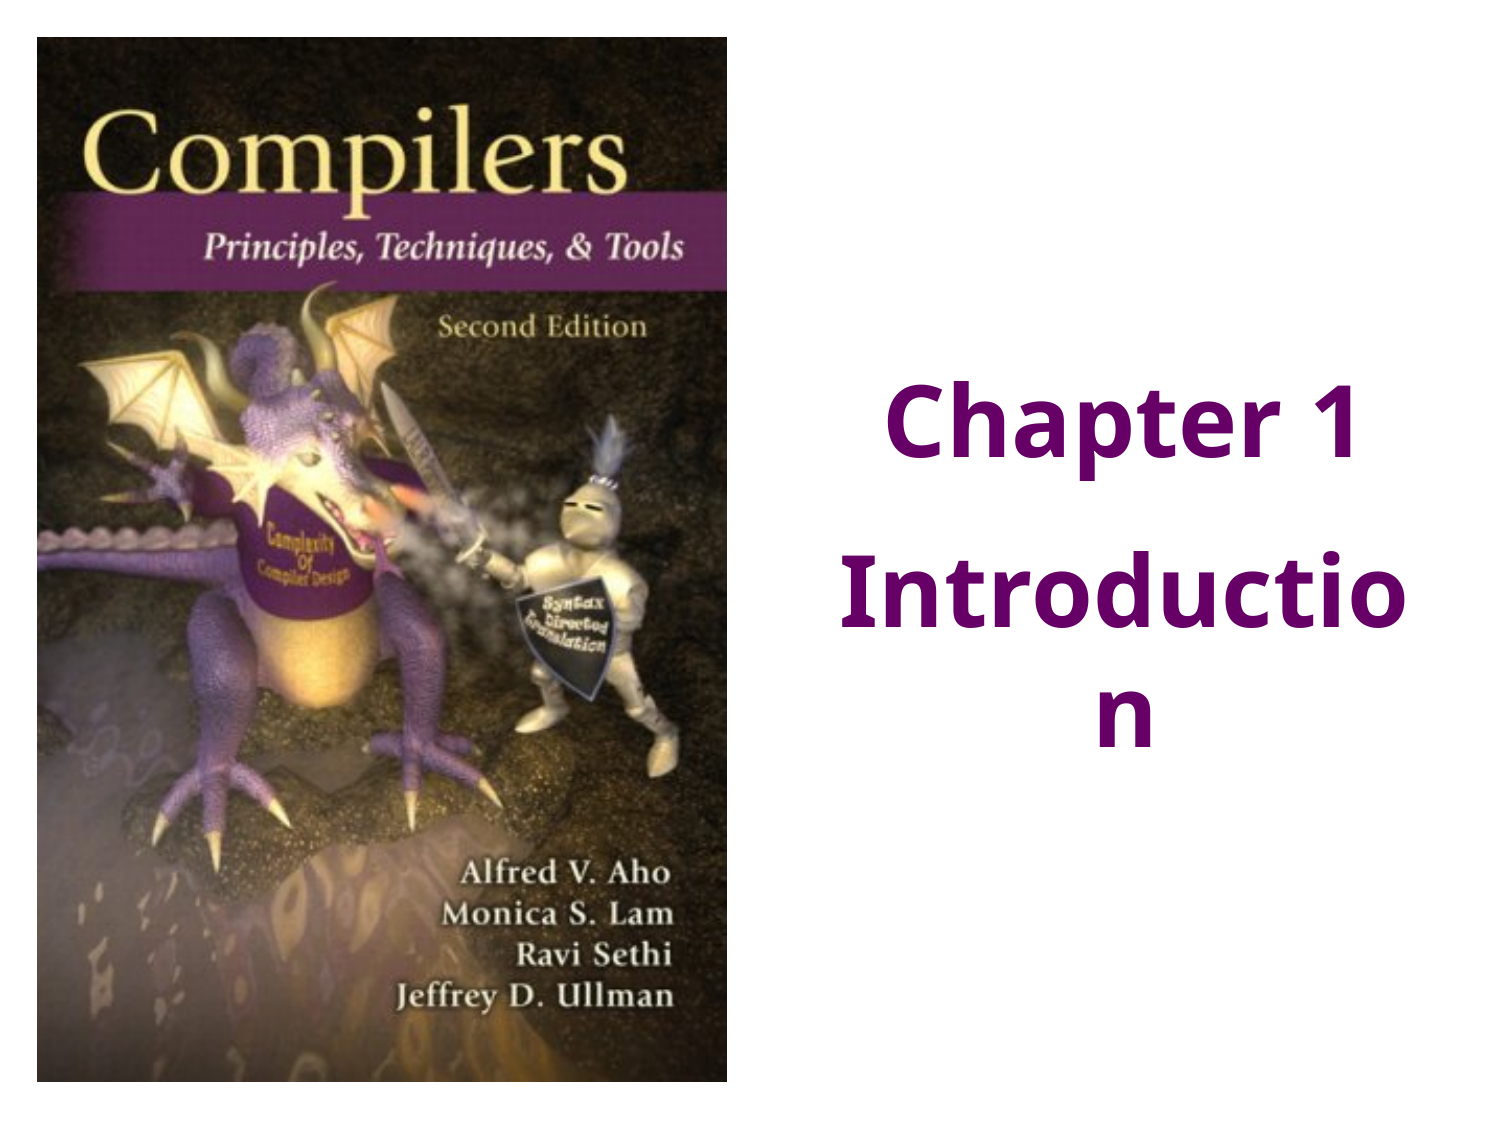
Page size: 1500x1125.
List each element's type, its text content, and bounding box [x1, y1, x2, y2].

picture [37, 37, 727, 1082]
text_box Chapter 1 Introduction [824, 349, 1425, 775]
